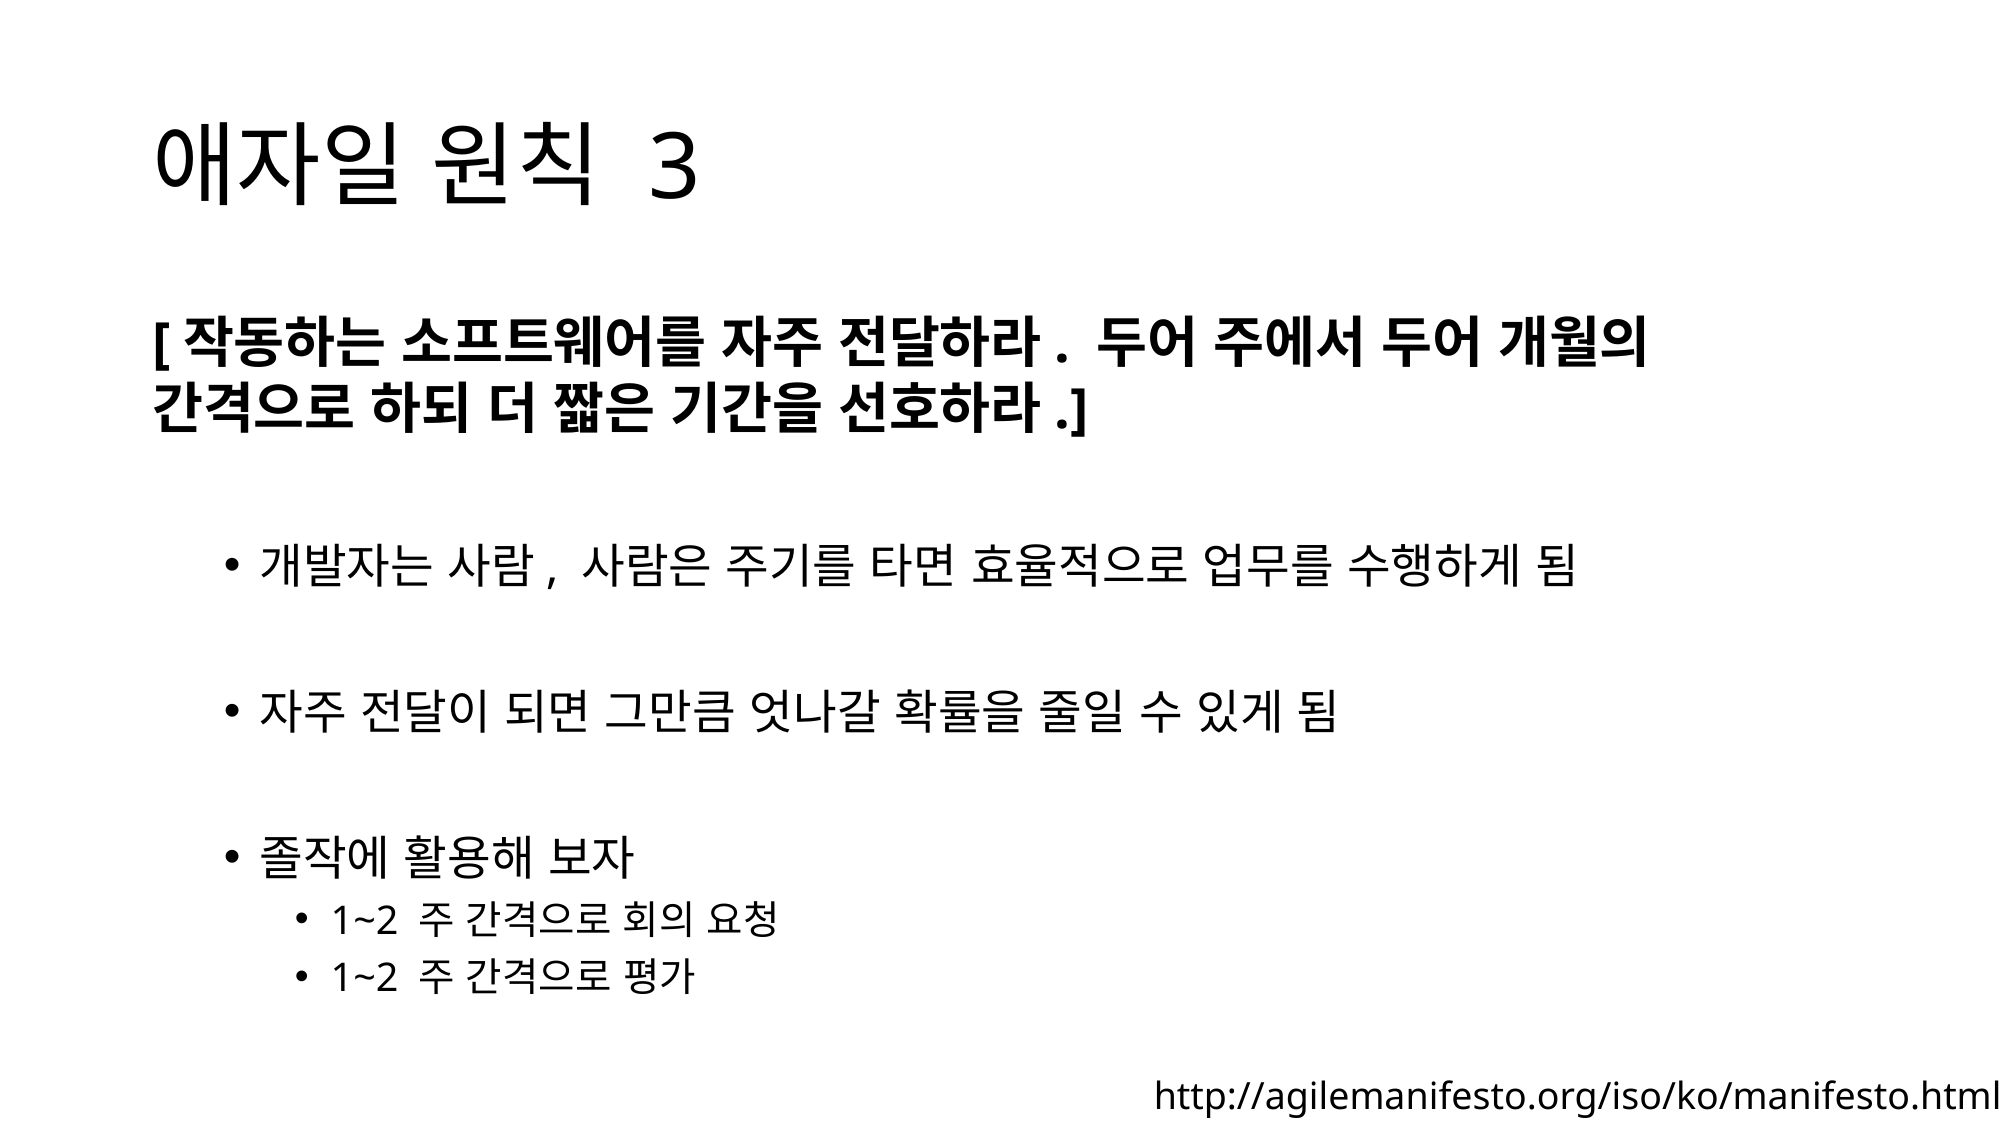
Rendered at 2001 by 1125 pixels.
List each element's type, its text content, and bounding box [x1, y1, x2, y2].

title 애자일 원칙 3 [137, 59, 1863, 278]
text_box http://agilemanifesto.org/iso/ko/manifesto.html [1138, 1064, 2000, 1125]
list [작동하는 소프트웨어를 자주 전달하라. 두어 주에서 두어 개월의 간격으로 하되 더 짧은 기간을 선호하라.] 개발자는 사람, 사람은 주기를 타면 효율적으로 업무를 수행하게 됨 자주 전달이 되면 그만큼 엇나갈 확률을 줄일 수 있게 됨 졸작에 활용해 보자 1~2 주 간격으로 회의 요청 1~2 주 간격으로 평가 [137, 299, 1863, 1014]
